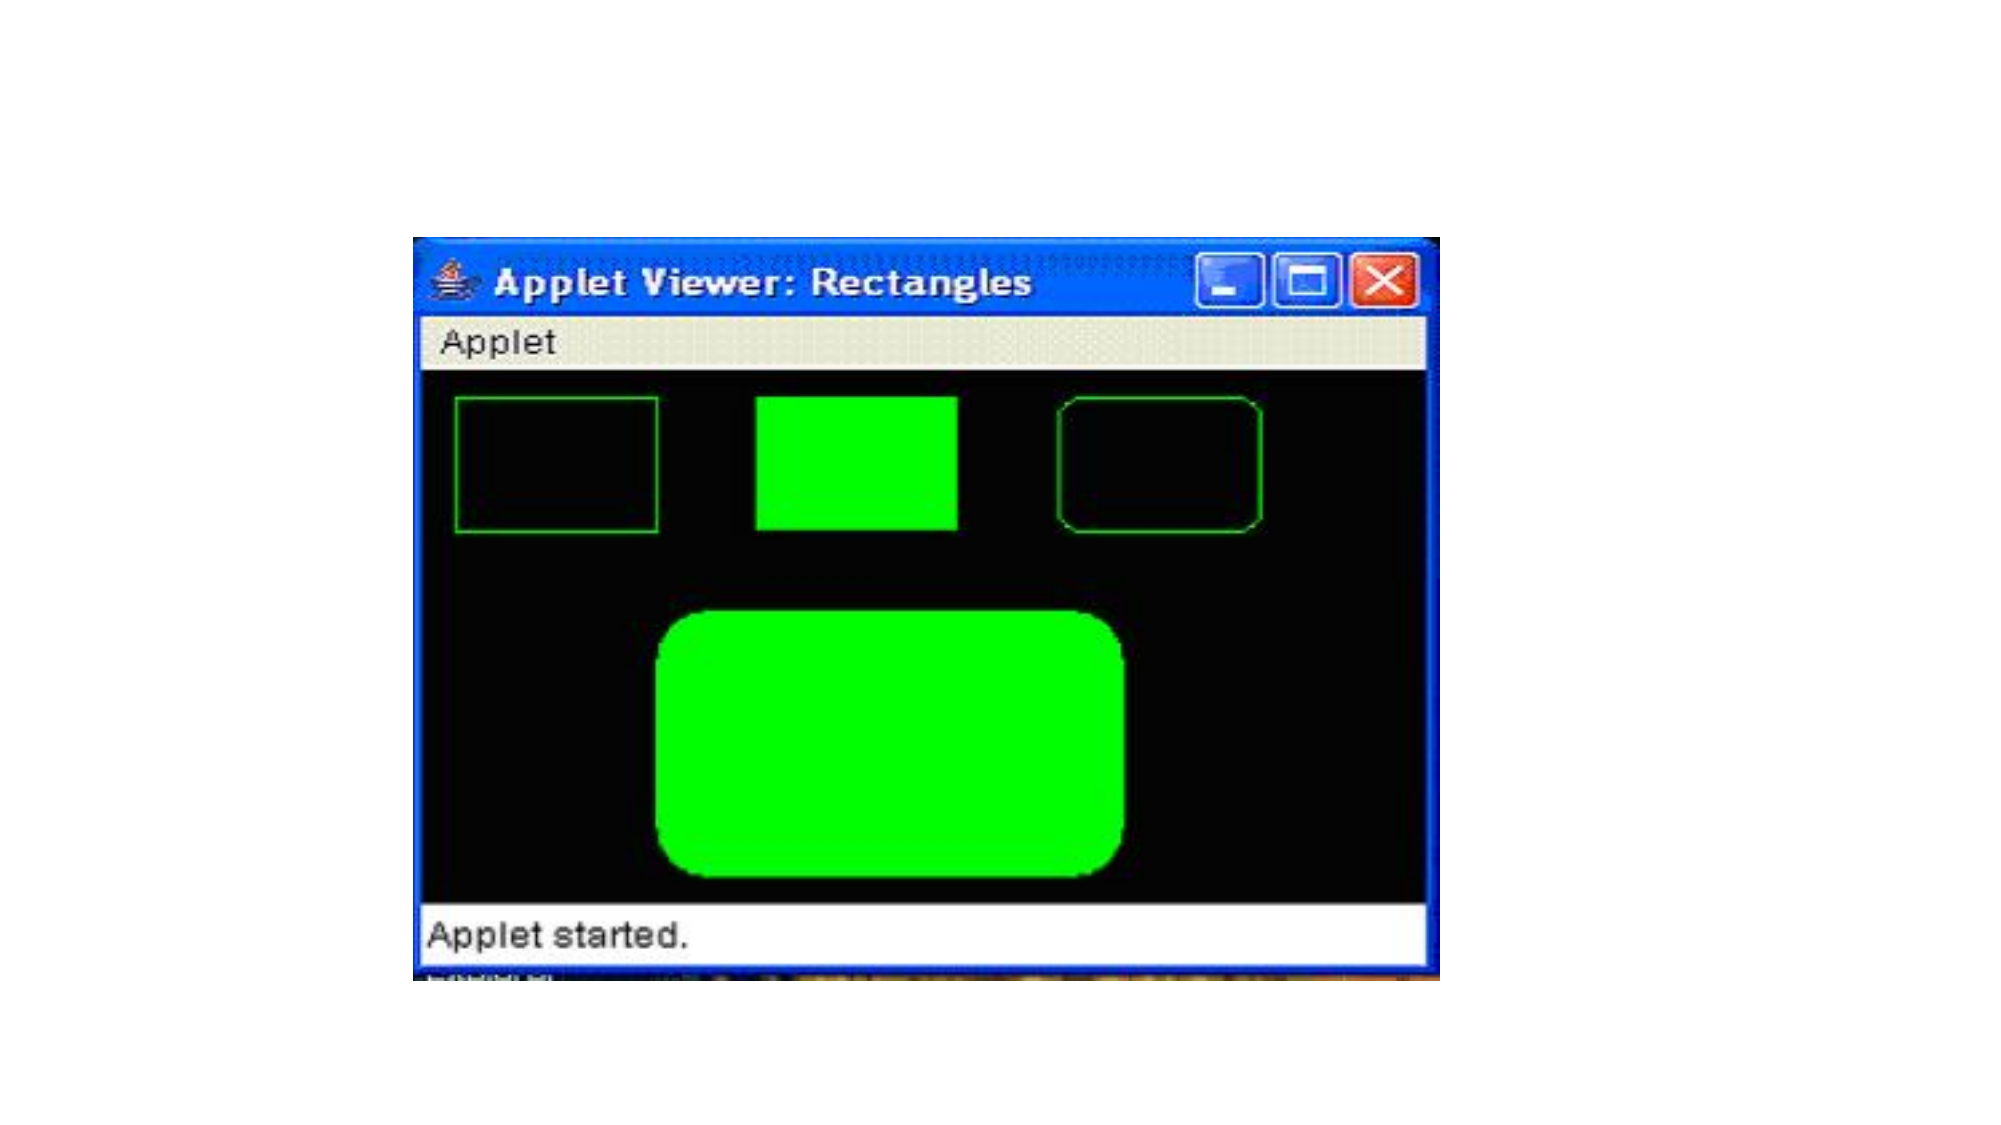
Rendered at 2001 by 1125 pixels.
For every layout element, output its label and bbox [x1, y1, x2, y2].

list [413, 237, 1440, 981]
